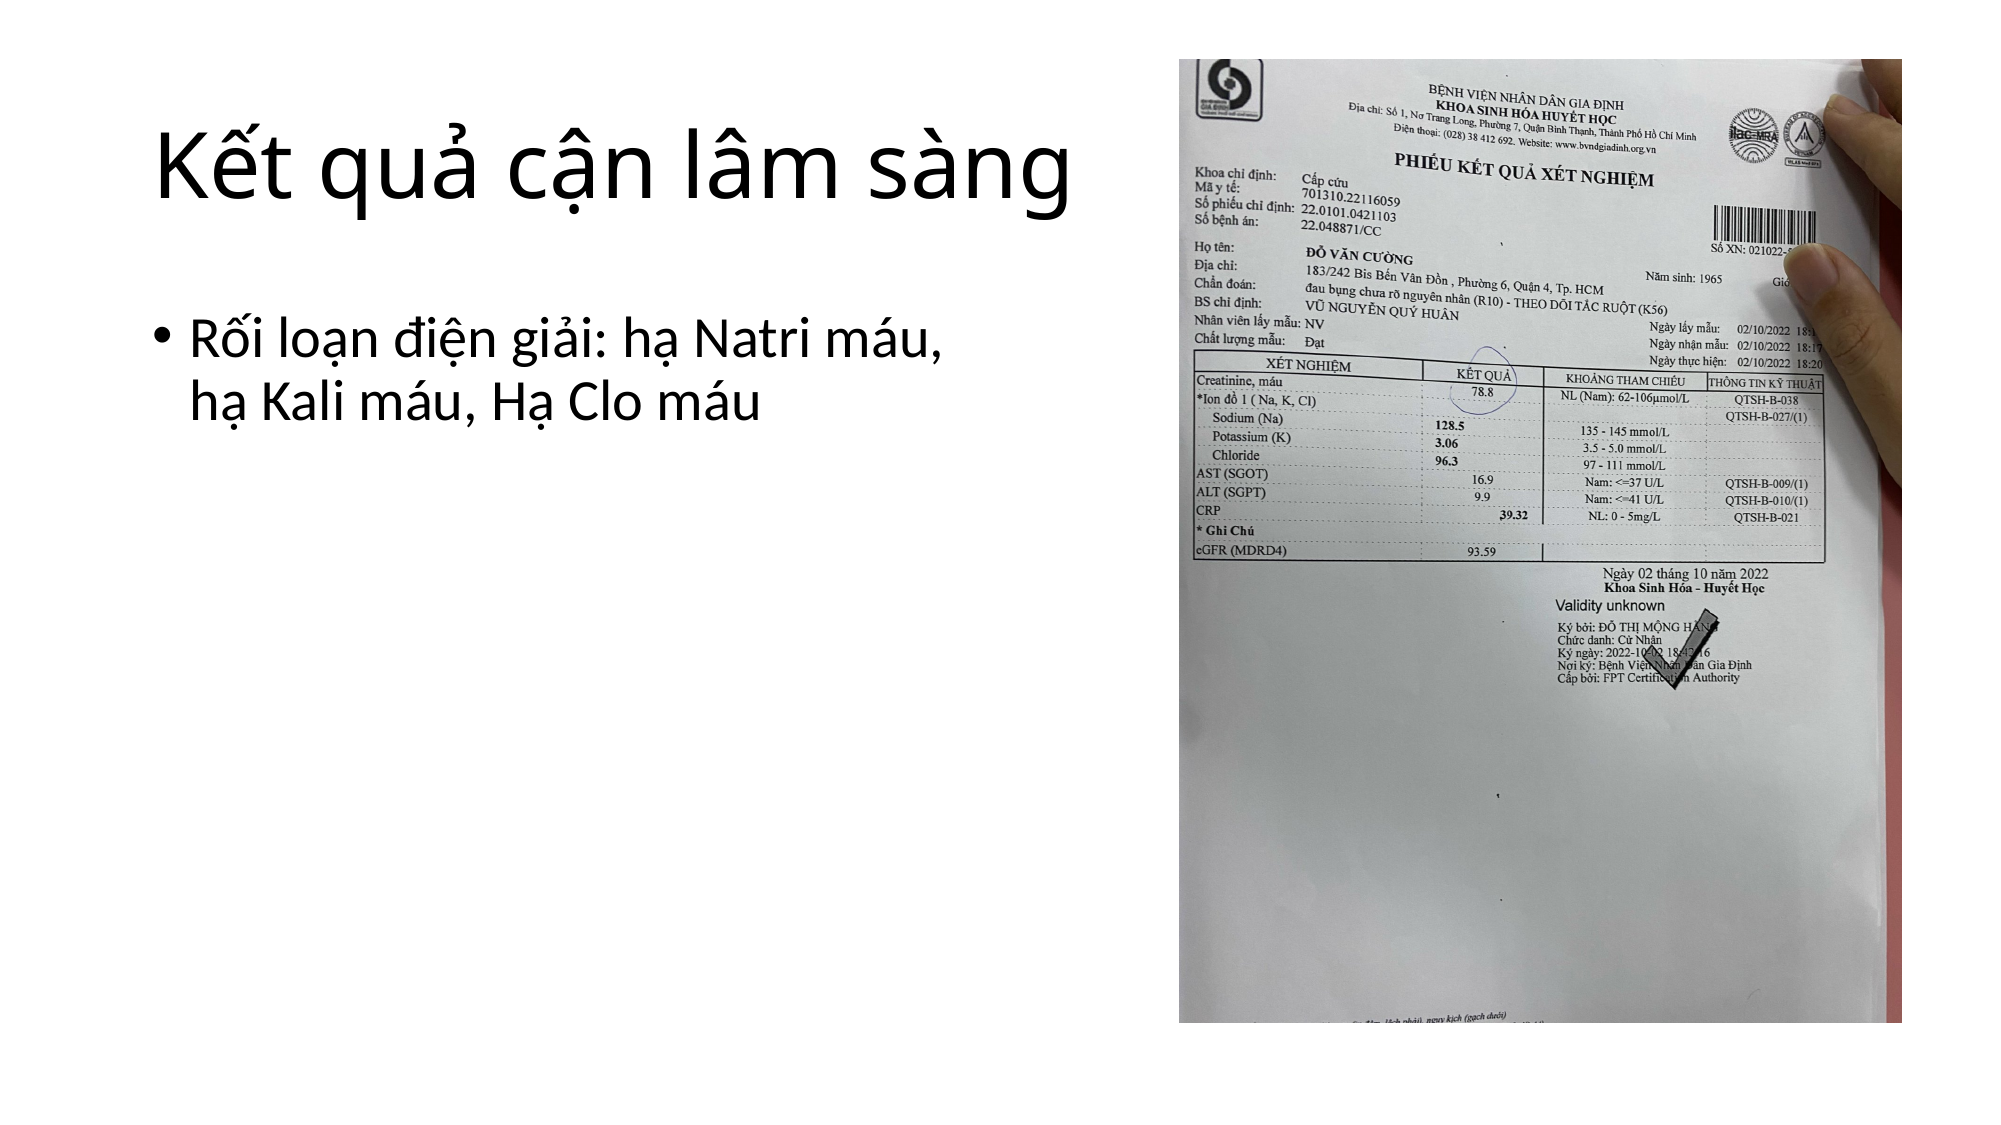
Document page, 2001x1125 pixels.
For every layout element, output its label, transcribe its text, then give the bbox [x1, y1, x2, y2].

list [1179, 59, 1902, 1023]
list Rối loạn điện giải: hạ Natri máu, hạ Kali máu, Hạ Clo máu [137, 299, 988, 1014]
title Kết quả cận lâm sàng [137, 59, 1179, 278]
